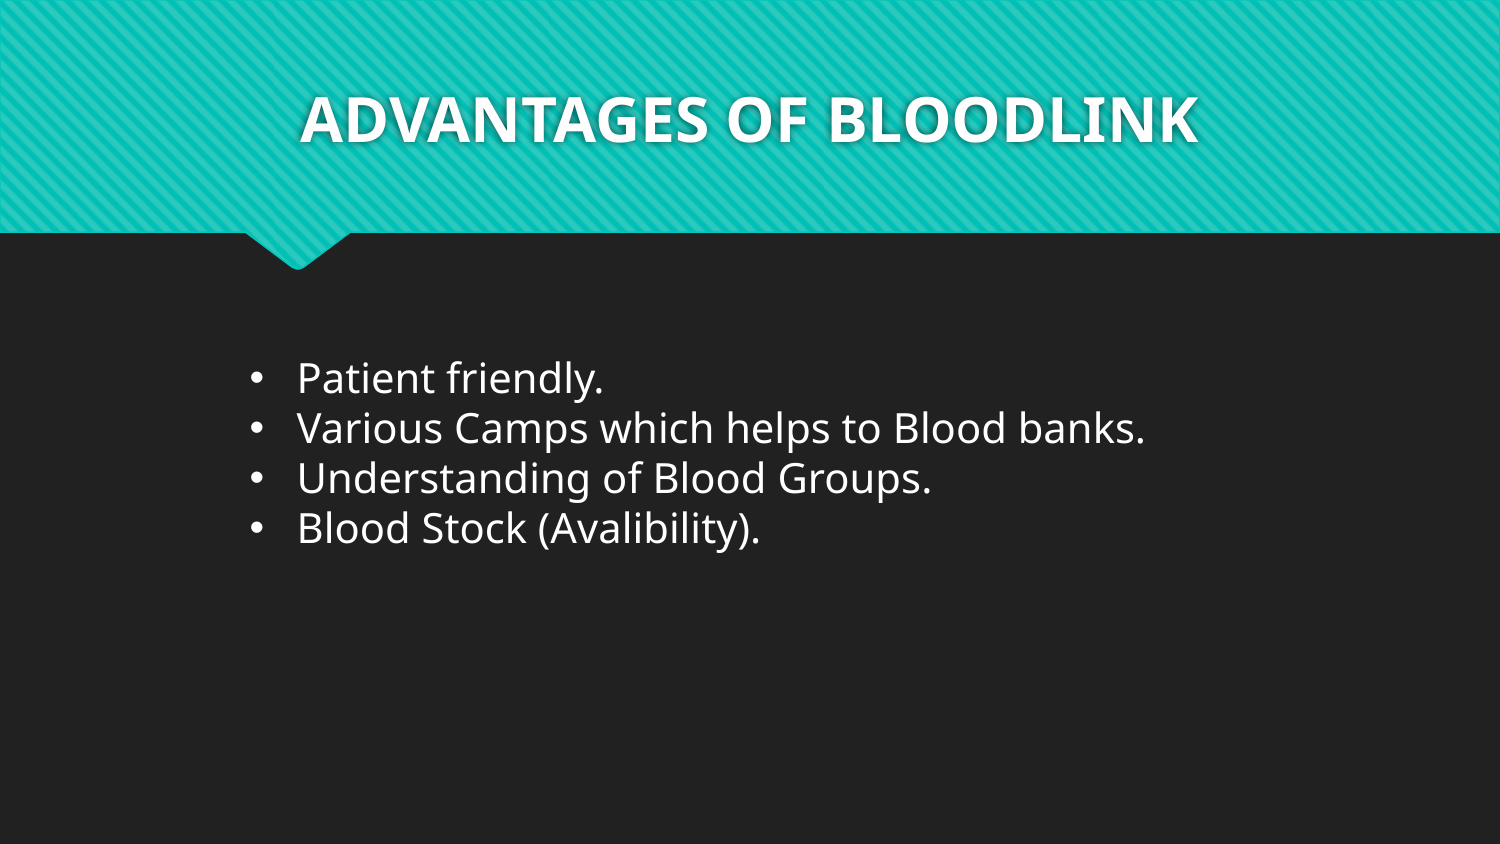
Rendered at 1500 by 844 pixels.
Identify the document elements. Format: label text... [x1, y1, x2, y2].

text_box Patient friendly. Various Camps which helps to Blood banks. Understanding of Blood Groups. Blood Stock (Avalibility). [234, 344, 1262, 560]
title ADVANTAGES OF BLOODLINK [0, 0, 1500, 236]
